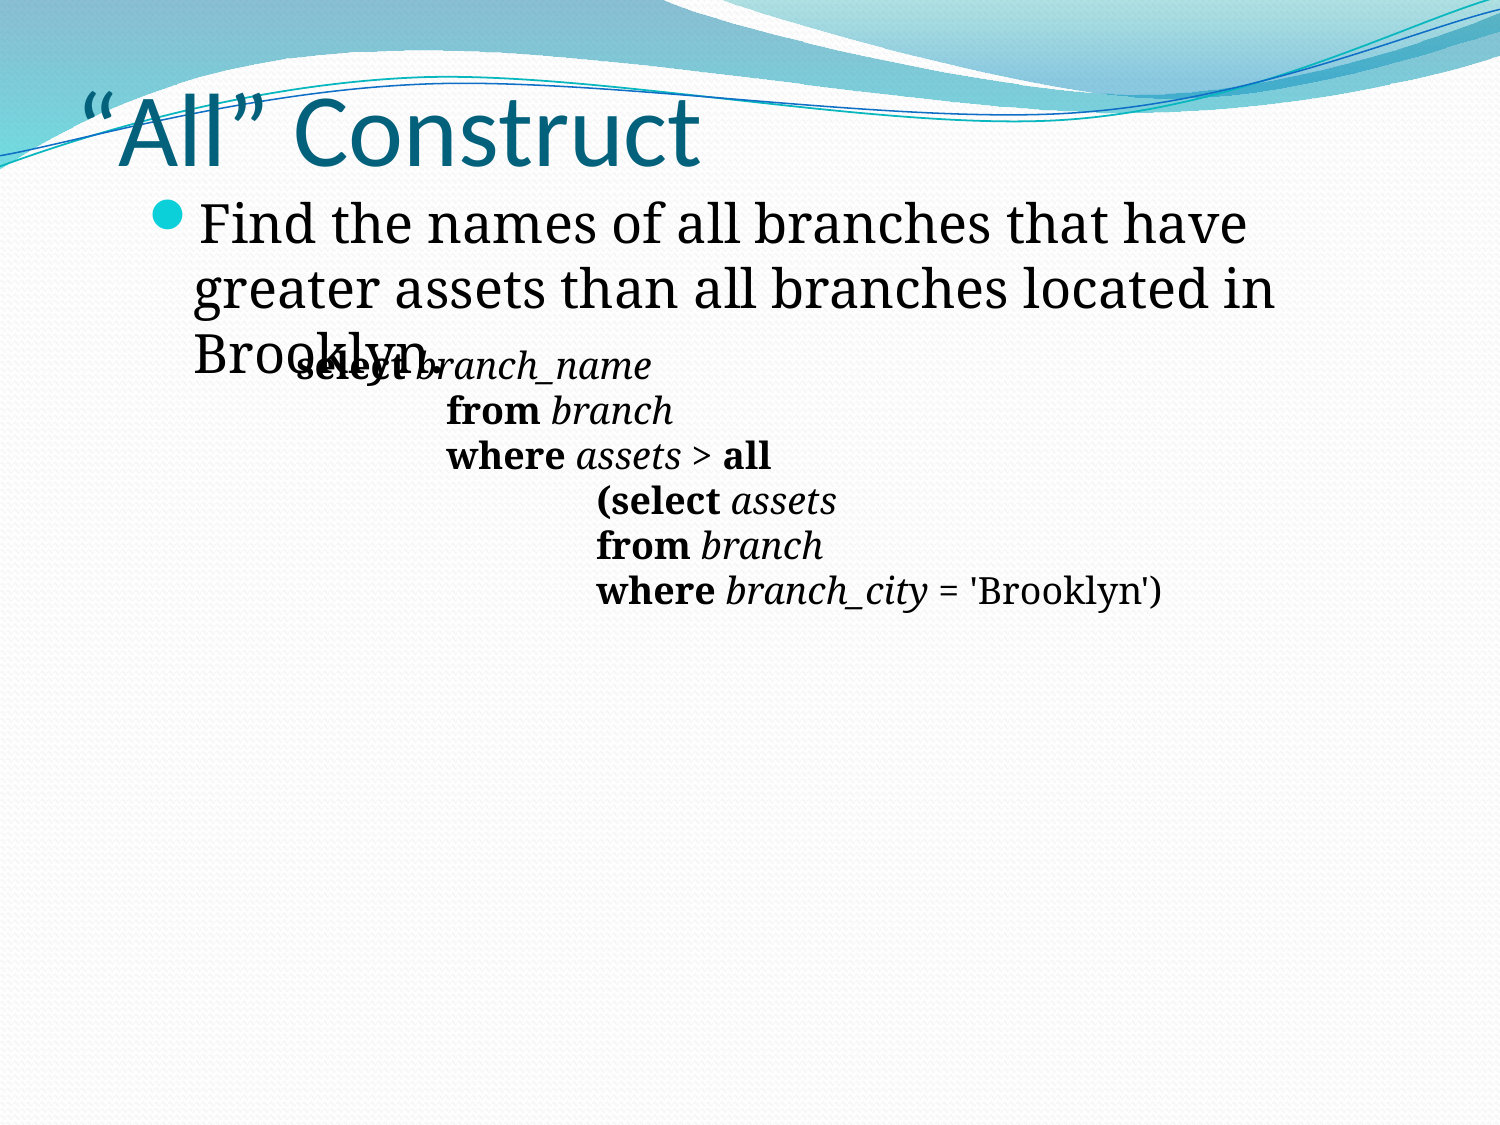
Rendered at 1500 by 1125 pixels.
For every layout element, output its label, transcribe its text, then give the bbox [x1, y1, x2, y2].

text_box select branch_name from branch where assets > all (select assets from branch where branch_city = 'Brooklyn') [281, 334, 1187, 620]
list Find the names of all branches that have greater assets than all branches located in Brooklyn. [133, 181, 1391, 342]
title “All” Construct [75, 0, 1425, 188]
